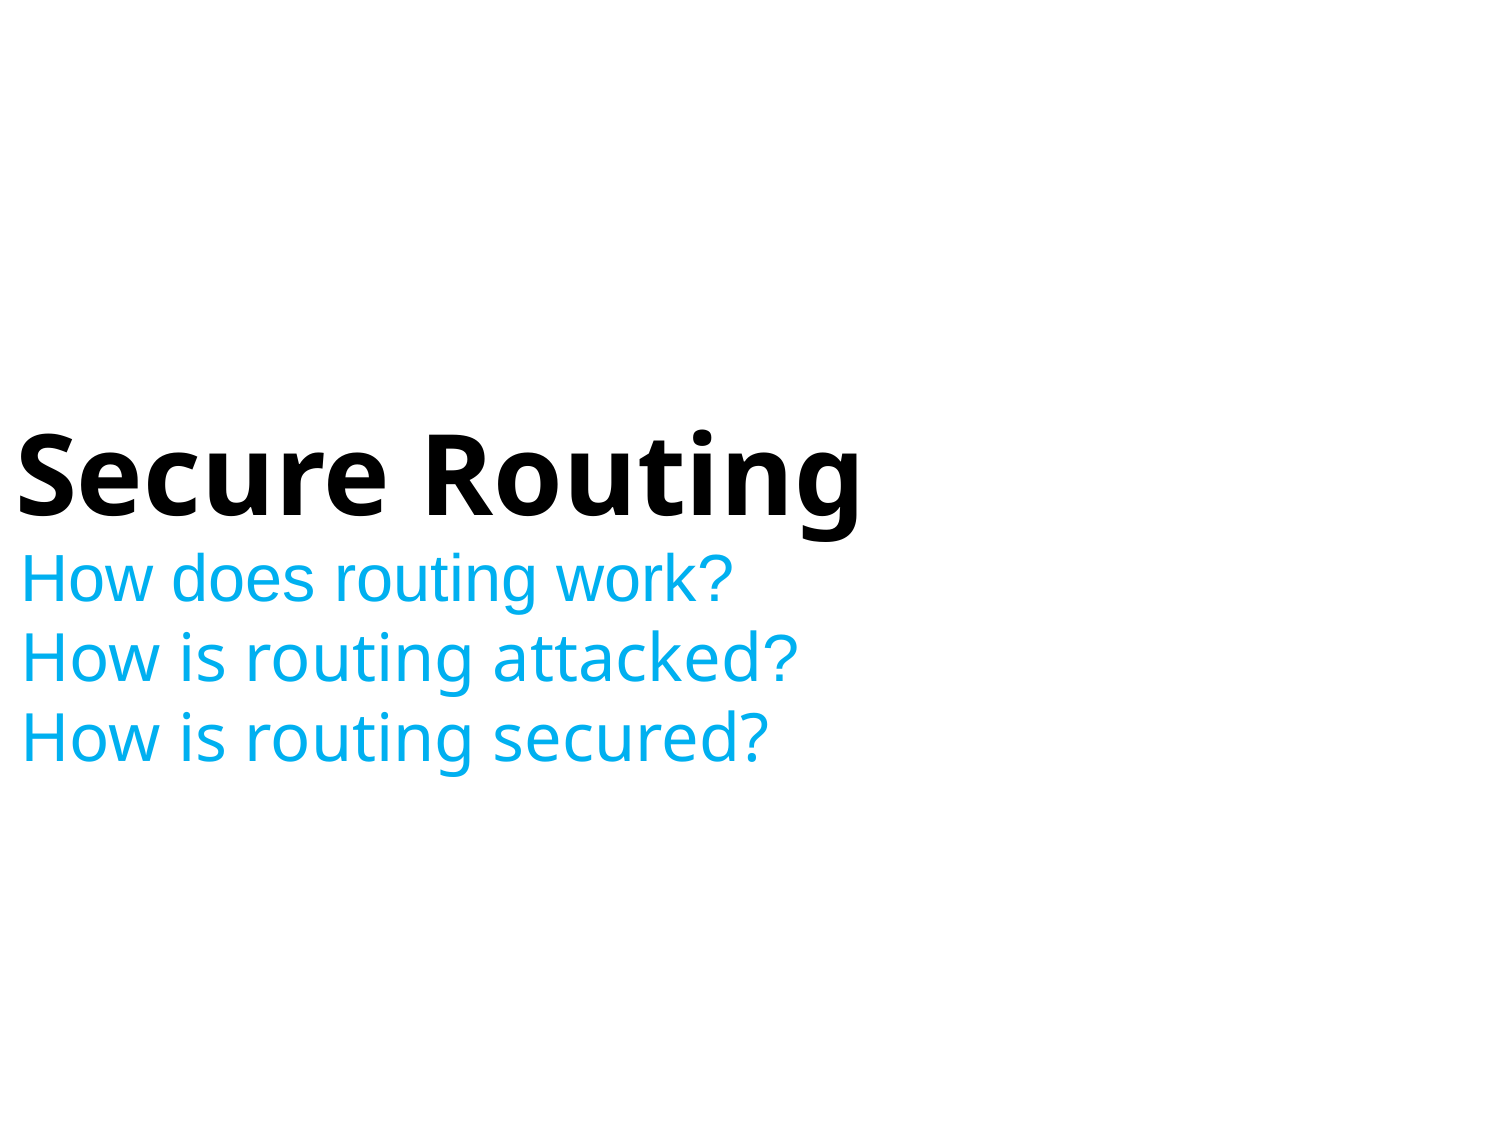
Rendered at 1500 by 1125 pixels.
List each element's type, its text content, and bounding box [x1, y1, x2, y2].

title Secure Routing [0, 349, 1500, 524]
text_box How does routing work? How is routing attacked? How is routing secured? [0, 524, 1500, 785]
